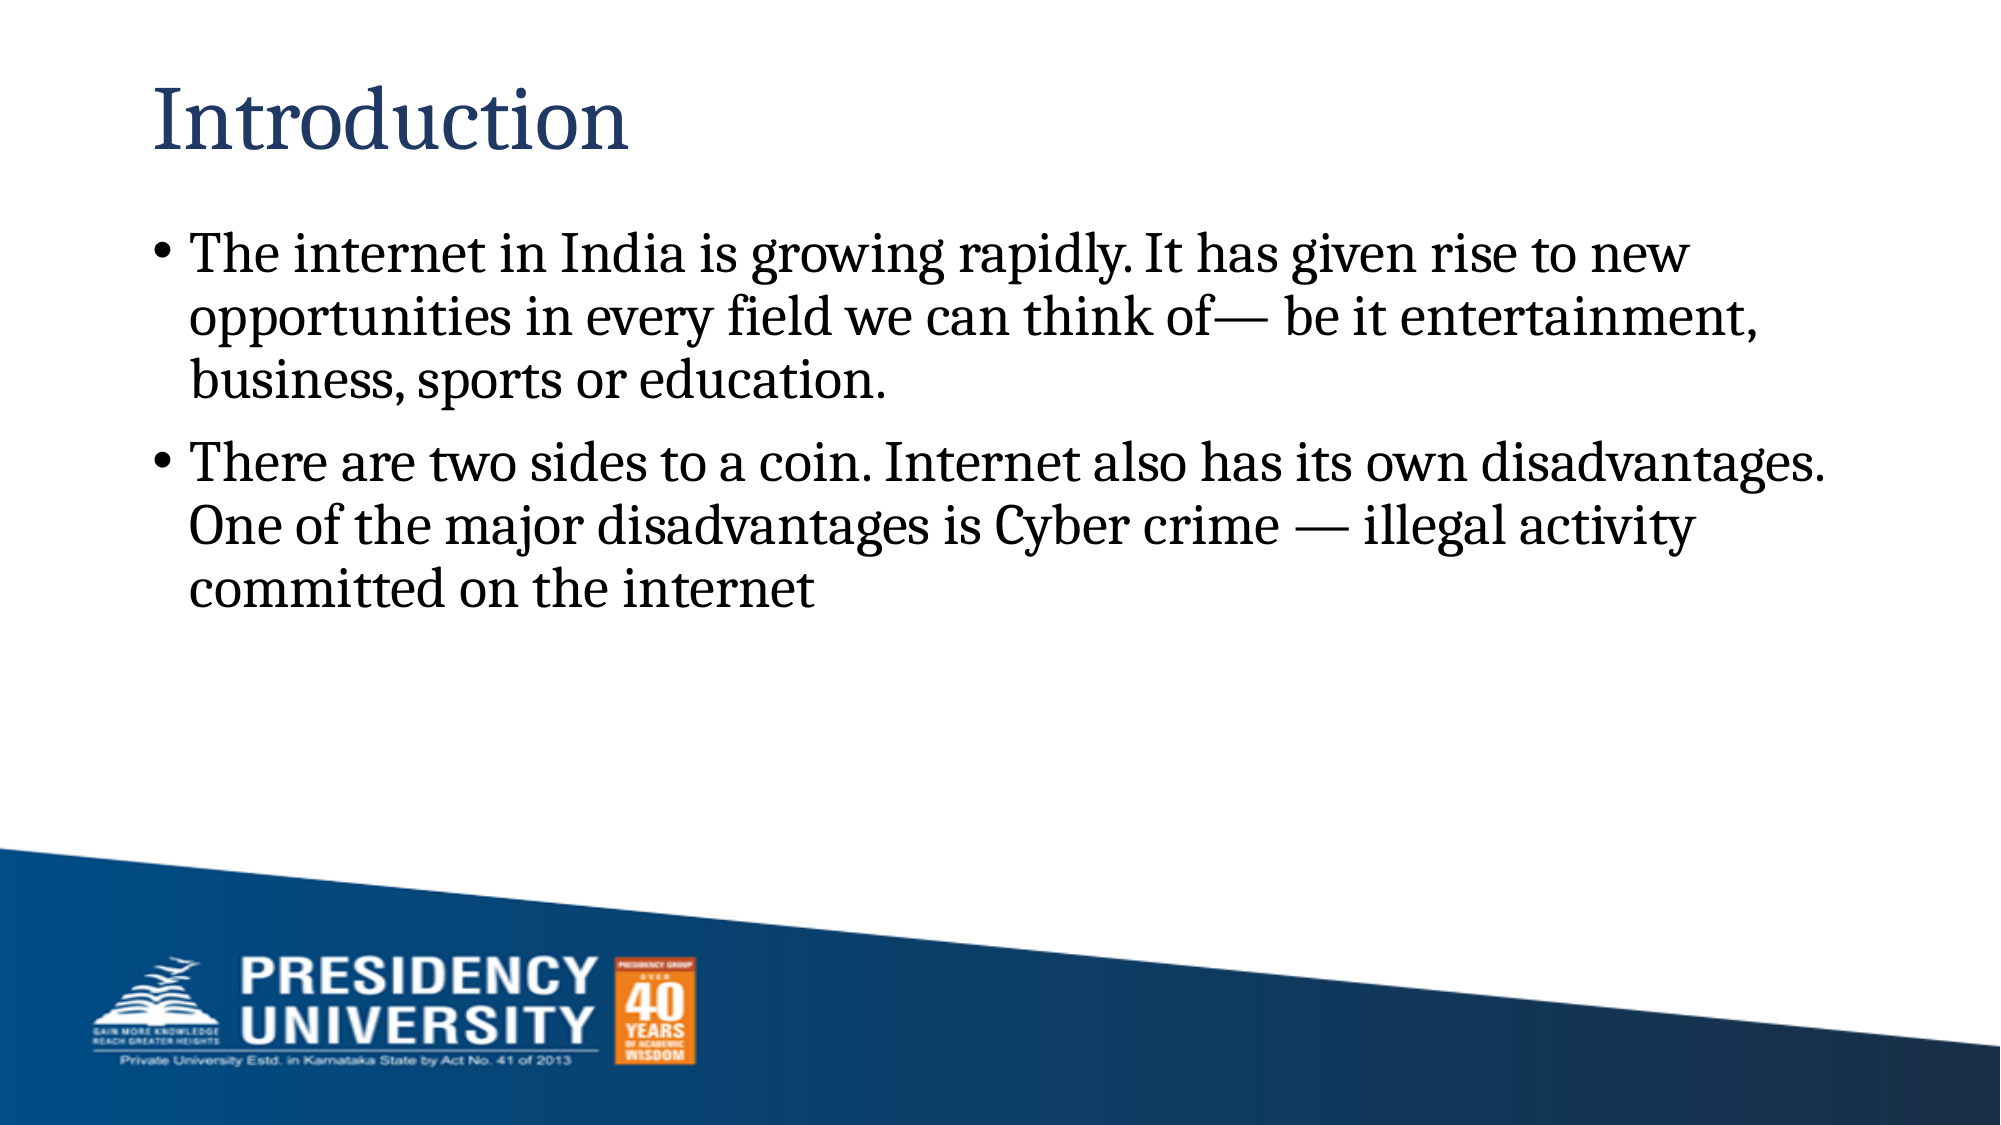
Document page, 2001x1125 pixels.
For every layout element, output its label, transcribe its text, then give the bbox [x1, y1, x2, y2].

title Introduction [137, 51, 1863, 188]
picture [0, 845, 2000, 1125]
list The internet in India is growing rapidly. It has given rise to new opportunities in every field we can think of— be it entertainment, business, sports or education. There are two sides to a coin. Internet also has its own disadvantages. One of the major disadvantages is Cyber crime — illegal activity committed on the internet [137, 214, 1863, 851]
